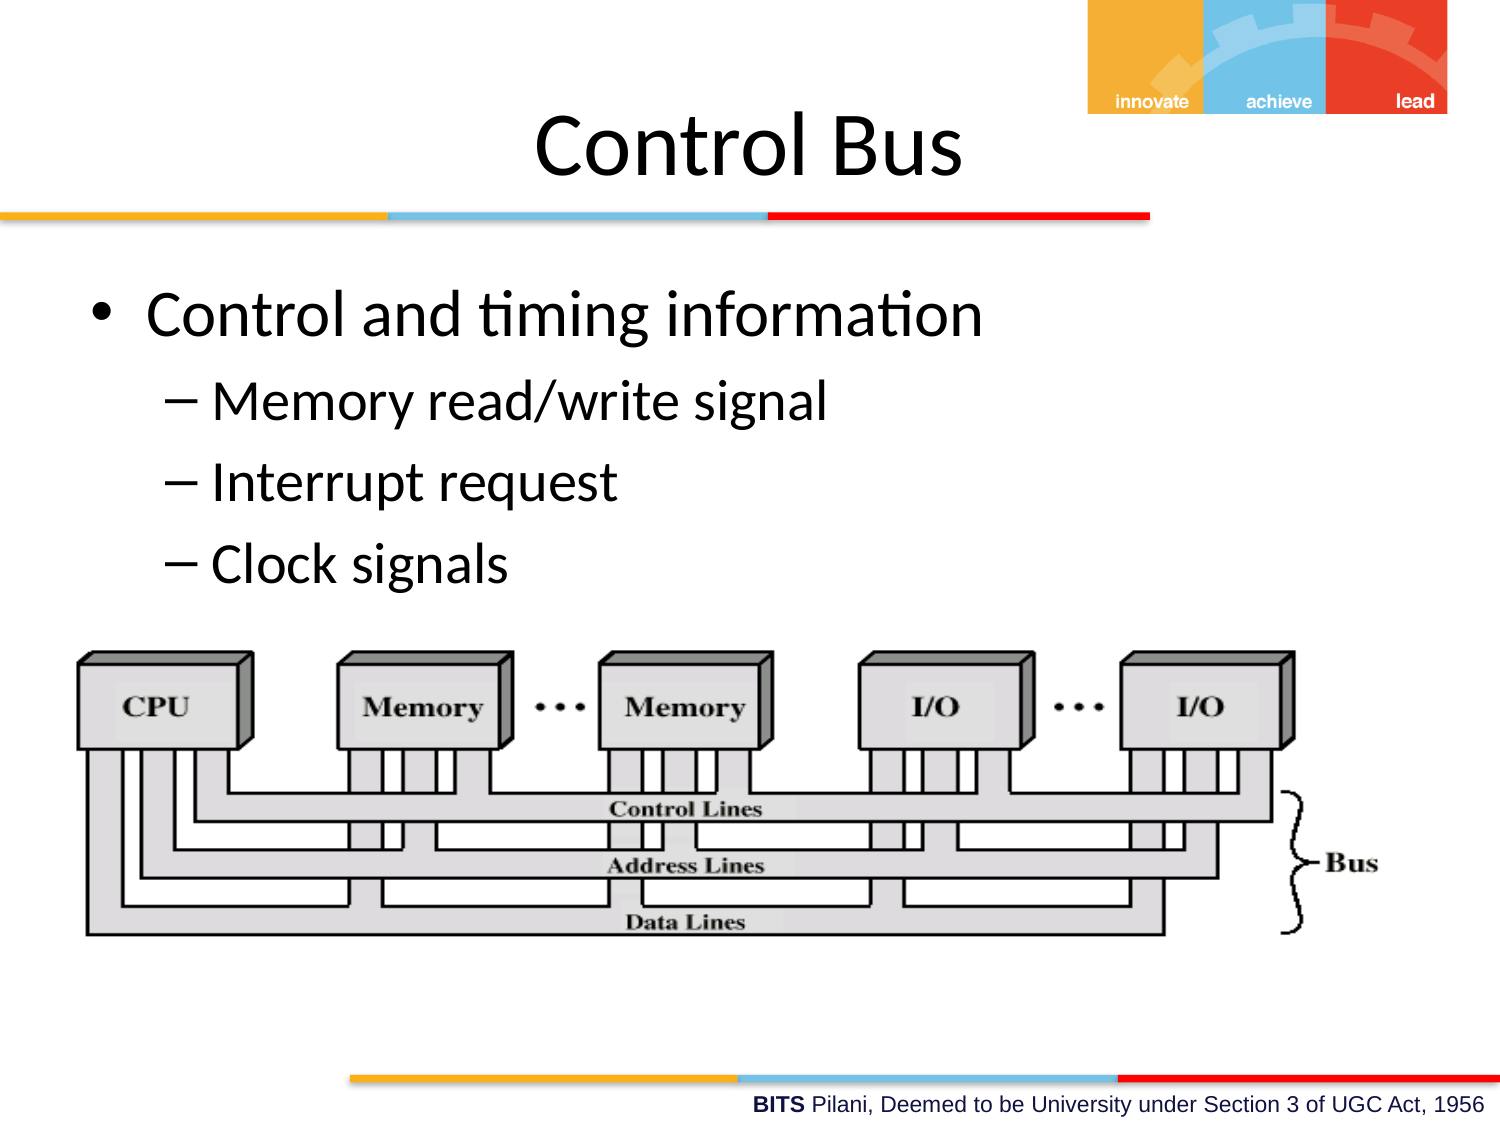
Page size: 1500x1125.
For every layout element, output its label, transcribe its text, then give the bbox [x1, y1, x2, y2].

list Control and timing information Memory read/write signal Interrupt request Clock signals [75, 262, 1425, 1005]
picture [1087, 0, 1448, 114]
picture [74, 649, 1413, 963]
title Control Bus [75, 45, 1425, 233]
